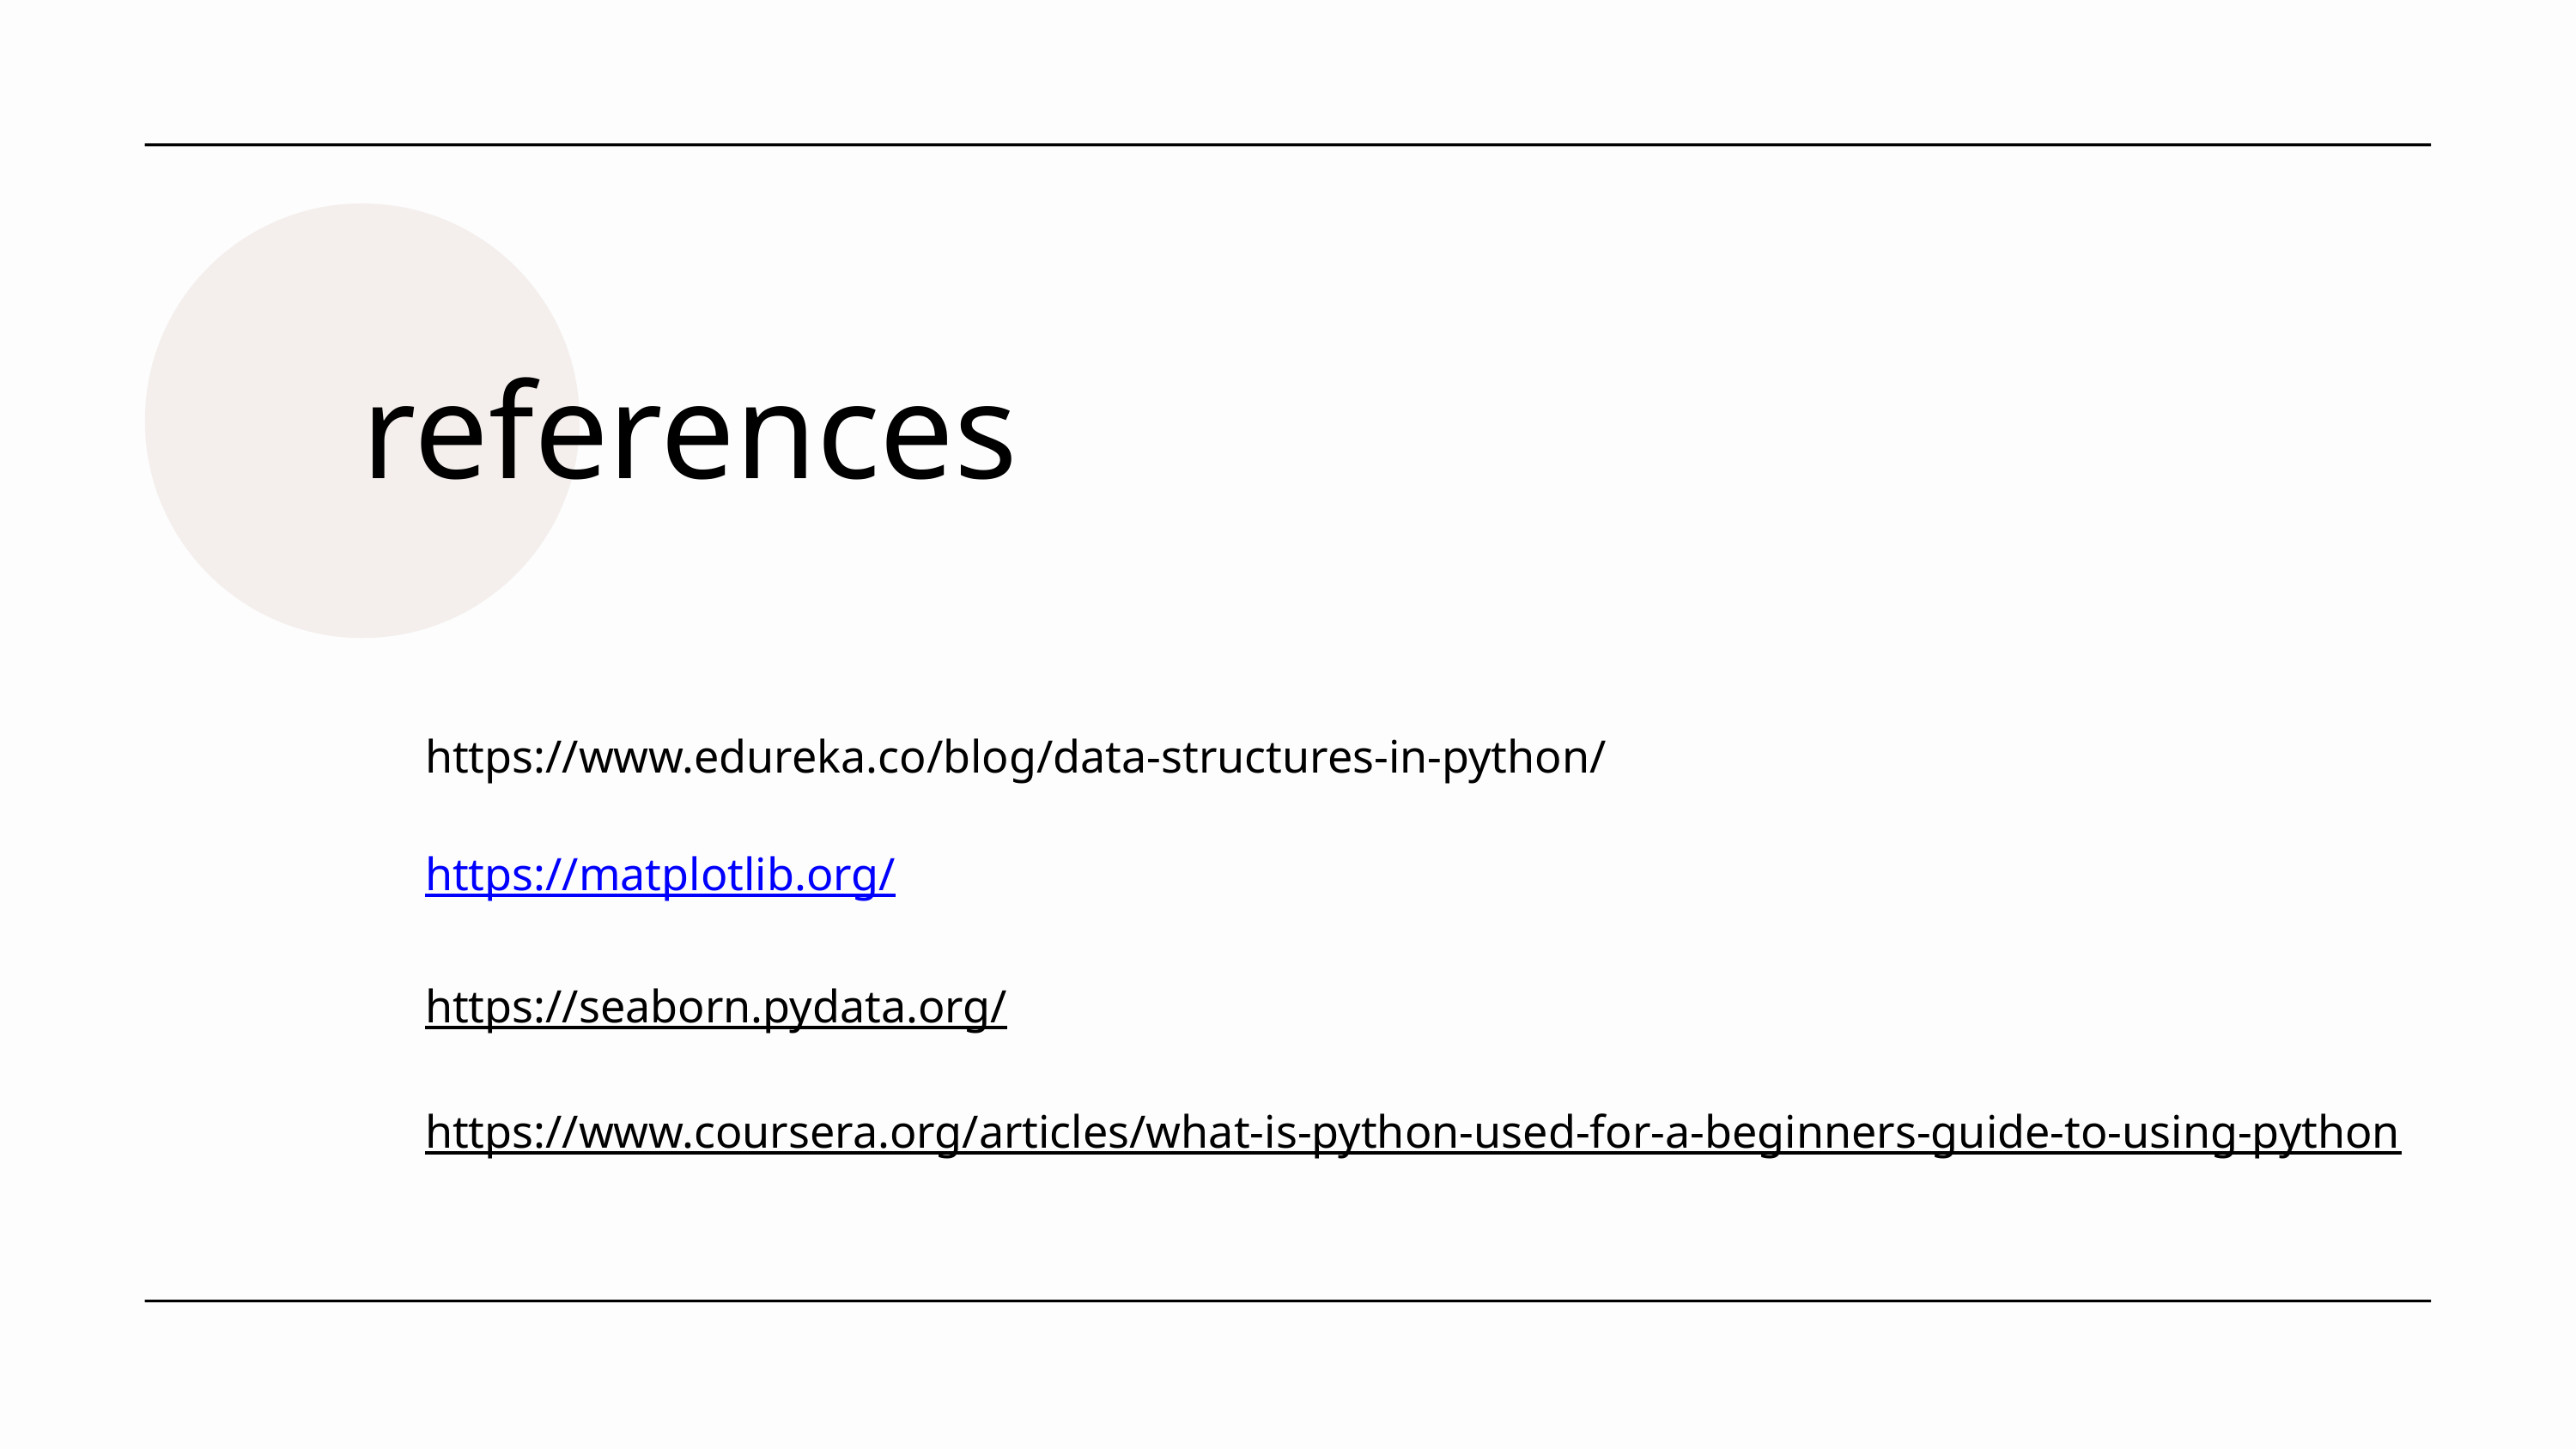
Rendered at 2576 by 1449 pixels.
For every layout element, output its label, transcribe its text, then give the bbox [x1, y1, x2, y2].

text_box references [583, 319, 1702, 505]
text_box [144, 203, 580, 639]
text_box https://www.edureka.co/blog/data-structures-in-python/ https://matplotlib.org/ https://seaborn.pydata.org/ https://www.coursera.org/articles/what-is-python-used-for-a-beginners-guide-to-using-python [425, 718, 2576, 1220]
